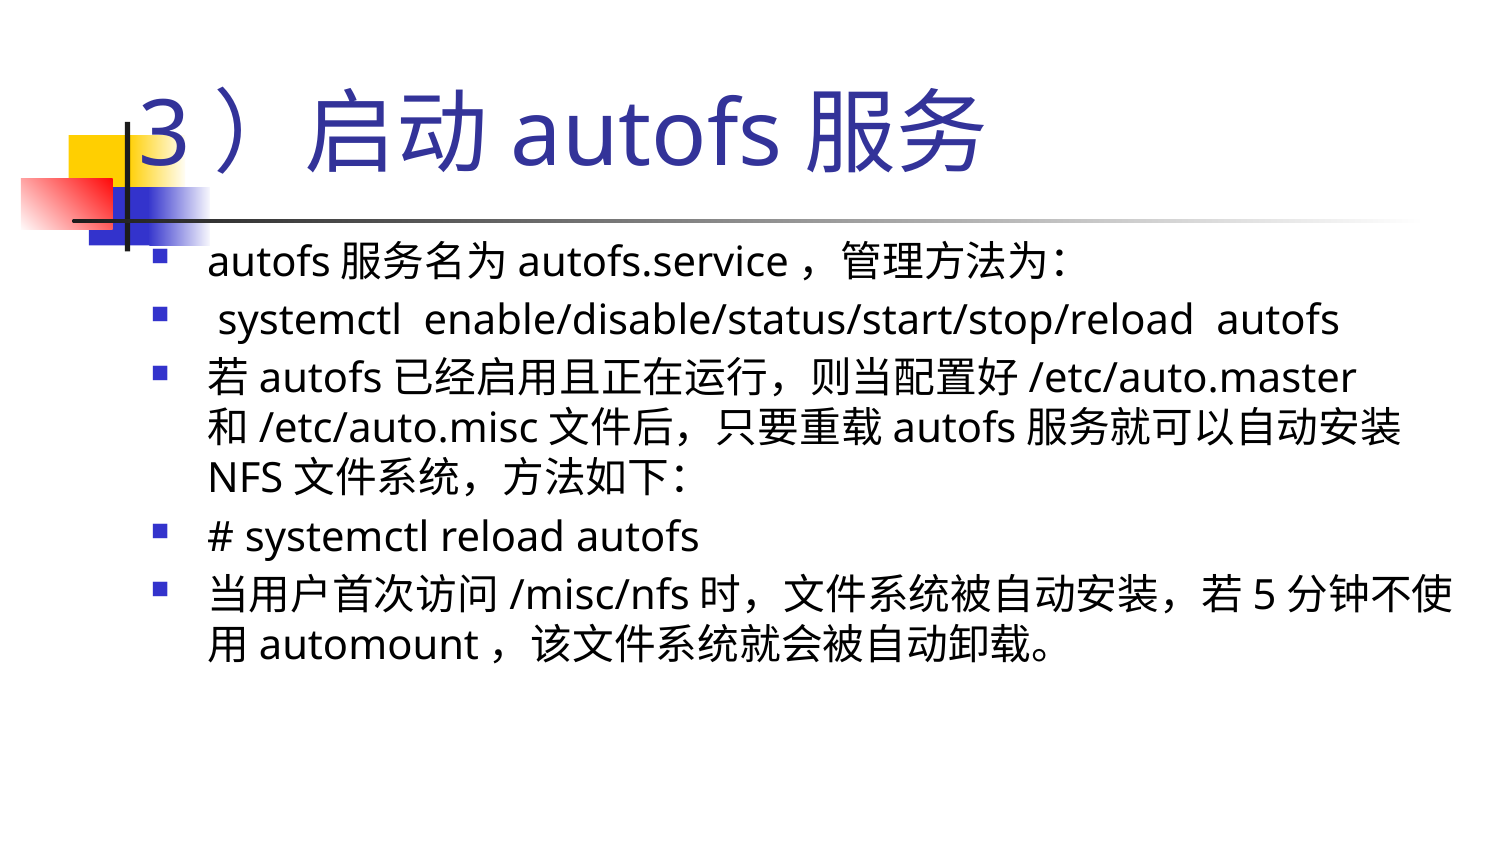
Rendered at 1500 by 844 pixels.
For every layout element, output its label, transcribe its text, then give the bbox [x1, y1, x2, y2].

list autofs服务名为autofs.service，管理方法为： systemctl enable/disable/status/start/stop/reload autofs 若autofs已经启用且正在运行，则当配置好/etc/auto.master和/etc/auto.misc文件后，只要重载autofs服务就可以自动安装NFS文件系统，方法如下： # systemctl reload autofs 当用户首次访问/misc/nfs时，文件系统被自动安装，若5分钟不使用automount，该文件系统就会被自动卸载。 [135, 226, 1469, 768]
title 3）启动autofs服务 [123, 49, 1462, 192]
